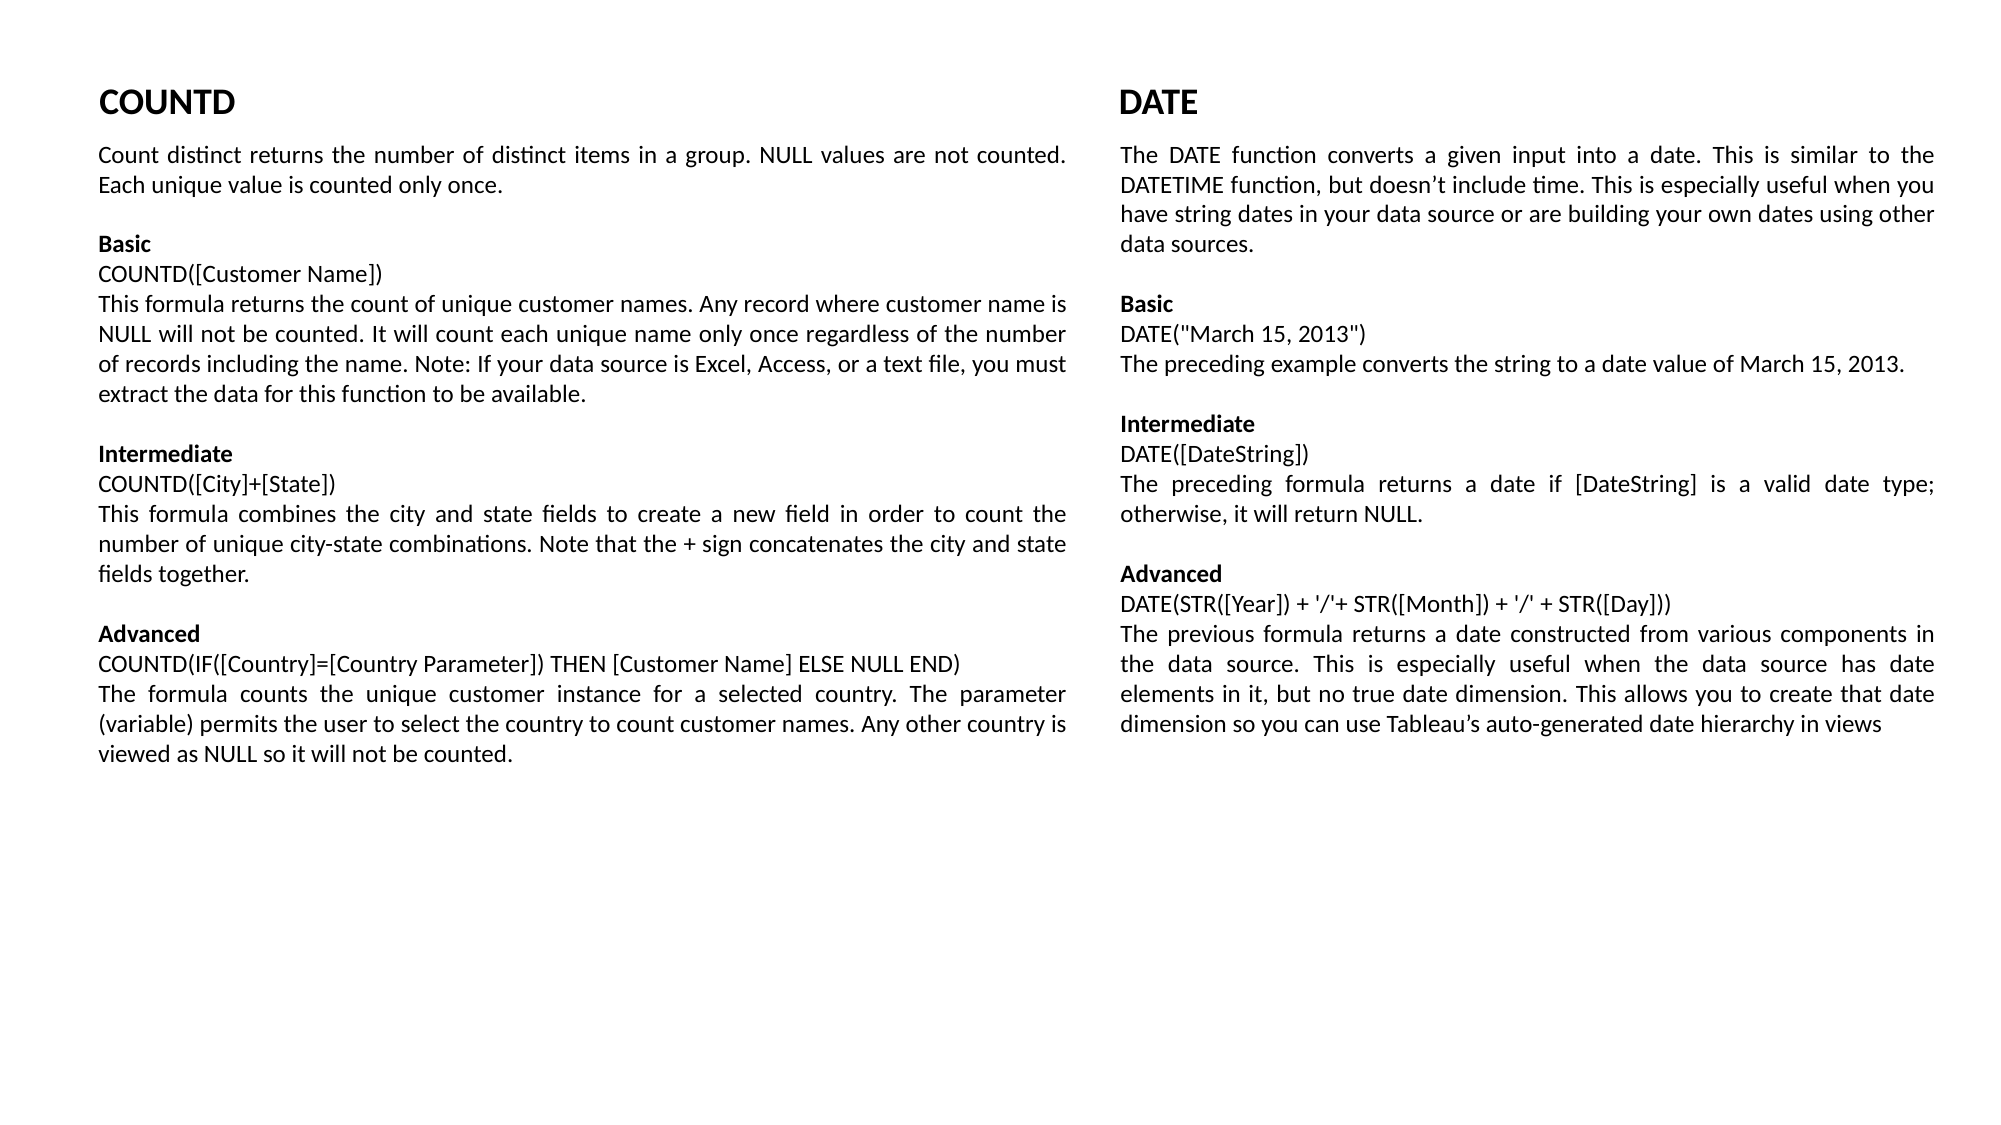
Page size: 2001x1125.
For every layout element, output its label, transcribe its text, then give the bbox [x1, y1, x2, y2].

text_box The DATE function converts a given input into a date. This is similar to the DATETIME function, but doesn’t include time. This is especially useful when you have string dates in your data source or are building your own dates using other data sources. Basic DATE("March 15, 2013") The preceding example converts the string to a date value of March 15, 2013. Intermediate DATE([DateString]) The preceding formula returns a date if [DateString] is a valid date type; otherwise, it will return NULL. Advanced DATE(STR([Year]) + '/'+ STR([Month]) + '/' + STR([Day])) The previous formula returns a date constructed from various components in the data source. This is especially useful when the data source has date elements in it, but no true date dimension. This allows you to create that date dimension so you can use Tableau’s auto-generated date hierarchy in views [1105, 130, 1952, 745]
text_box Count distinct returns the number of distinct items in a group. NULL values are not counted. Each unique value is counted only once. Basic COUNTD([Customer Name]) This formula returns the count of unique customer names. Any record where customer name is NULL will not be counted. It will count each unique name only once regardless of the number of records including the name. Note: If your data source is Excel, Access, or a text file, you must extract the data for this function to be available. Intermediate COUNTD([City]+[State]) This formula combines the city and state fields to create a new field in order to count the number of unique city-state combinations. Note that the + sign concatenates the city and state fields together. Advanced COUNTD(IF([Country]=[Country Parameter]) THEN [Customer Name] ELSE NULL END) The formula counts the unique customer instance for a selected country. The parameter (variable) permits the user to select the country to count customer names. Any other country is viewed as NULL so it will not be counted. [83, 130, 1084, 775]
text_box COUNTD [84, 70, 251, 130]
text_box DATE [1104, 70, 1214, 130]
